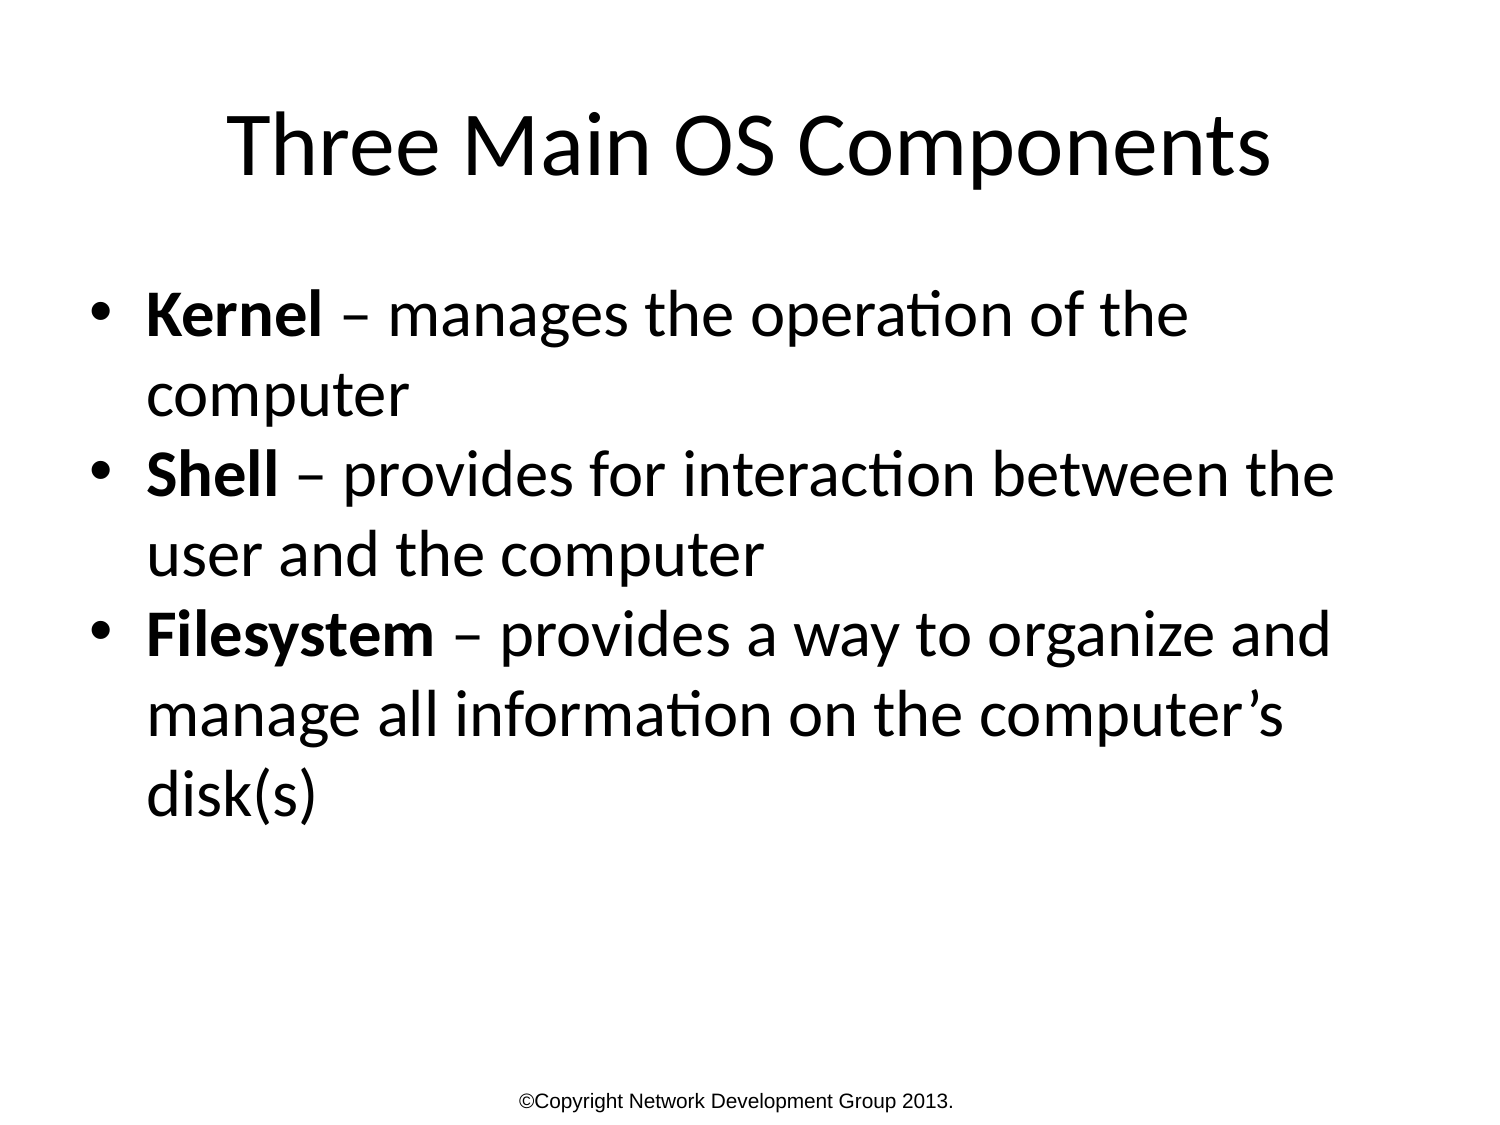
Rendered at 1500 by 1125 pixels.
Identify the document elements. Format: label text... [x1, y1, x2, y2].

text_box Kernel – manages the operation of the computer Shell – provides for interaction between the user and the computer Filesystem – provides a way to organize and manage all information on the computer’s disk(s) [75, 262, 1425, 1005]
text_box Three Main OS Components [75, 45, 1425, 233]
